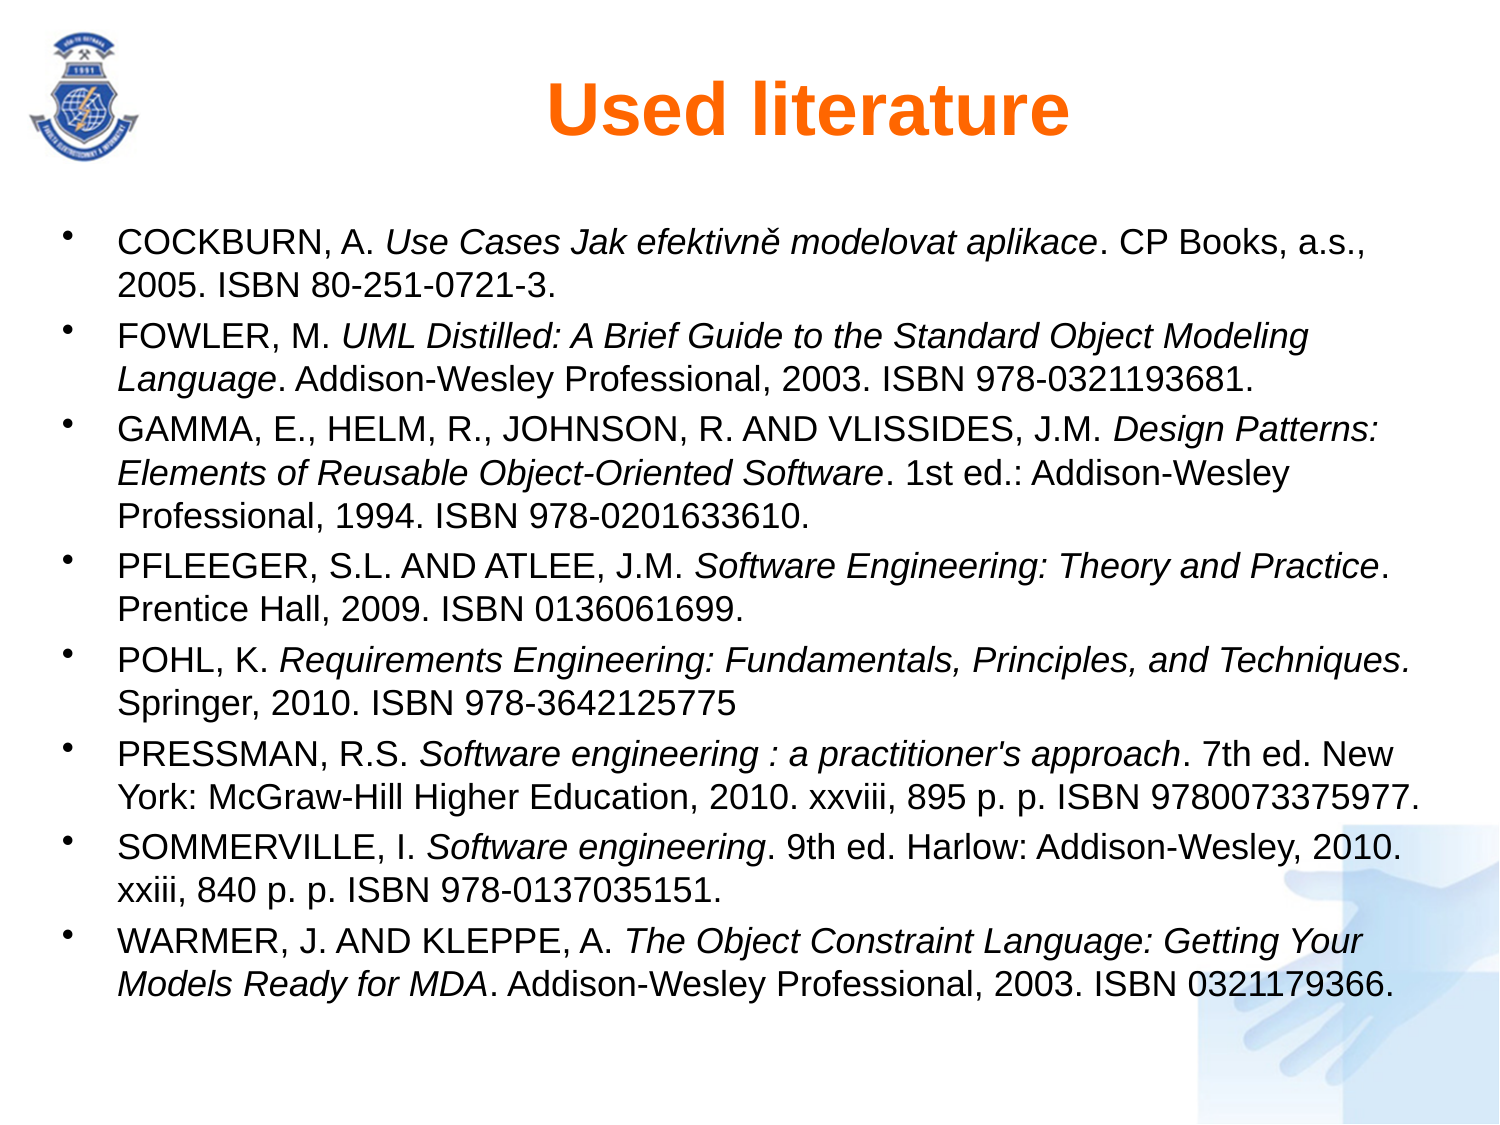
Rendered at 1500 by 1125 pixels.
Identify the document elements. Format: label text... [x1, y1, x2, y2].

list COCKBURN, A. Use Cases Jak efektivně modelovat aplikace. CP Books, a.s., 2005. ISBN 80-251-0721-3. FOWLER, M. UML Distilled: A Brief Guide to the Standard Object Modeling Language. Addison-Wesley Professional, 2003. ISBN 978-0321193681. GAMMA, E., HELM, R., JOHNSON, R. AND VLISSIDES, J.M. Design Patterns: Elements of Reusable Object-Oriented Software. 1st ed.: Addison-Wesley Professional, 1994. ISBN 978-0201633610. PFLEEGER, S.L. AND ATLEE, J.M. Software Engineering: Theory and Practice. Prentice Hall, 2009. ISBN 0136061699. POHL, K. Requirements Engineering: Fundamentals, Principles, and Techniques. Springer, 2010. ISBN 978-3642125775 PRESSMAN, R.S. Software engineering : a practitioner's approach. 7th ed. New York: McGraw-Hill Higher Education, 2010. xxviii, 895 p. p. ISBN 9780073375977. SOMMERVILLE, I. Software engineering. 9th ed. Harlow: Addison-Wesley, 2010. xxiii, 840 p. p. ISBN 978-0137035151. WARMER, J. AND KLEPPE, A. The Object Constraint Language: Getting Your Models Ready for MDA. Addison-Wesley Professional, 2003. ISBN 0321179366. [46, 210, 1454, 1044]
picture [27, 29, 141, 164]
picture [1196, 822, 1500, 1125]
title Used literature [152, 23, 1466, 188]
